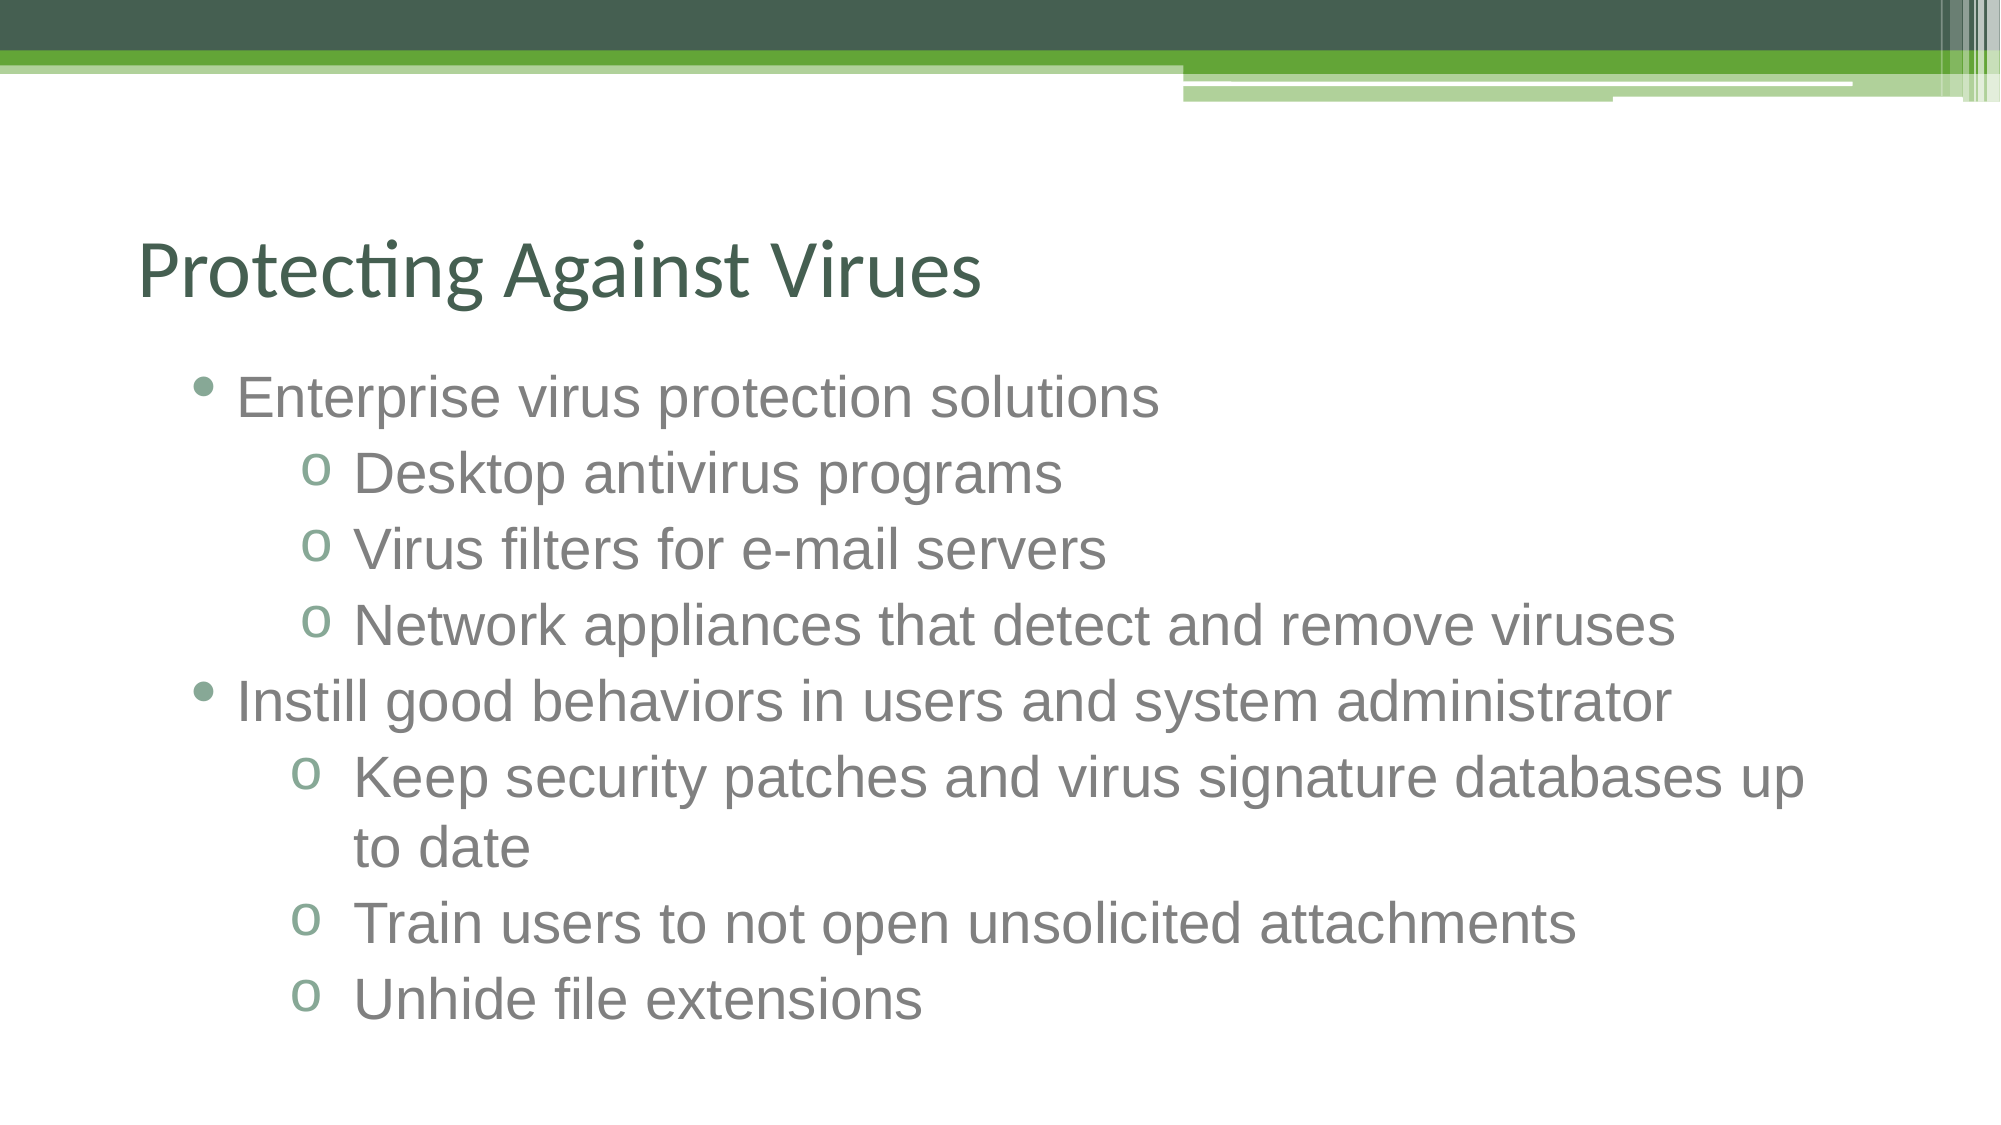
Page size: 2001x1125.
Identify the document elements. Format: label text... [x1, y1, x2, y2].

title Protecting Against Virues [122, 176, 1923, 352]
list Enterprise virus protection solutions Desktop antivirus programs Virus filters for e-mail servers Network appliances that detect and remove viruses Instill good behaviors in users and system administrator Keep security patches and virus signature databases up to date Train users to not open unsolicited attachments Unhide file extensions [161, 352, 1823, 1125]
